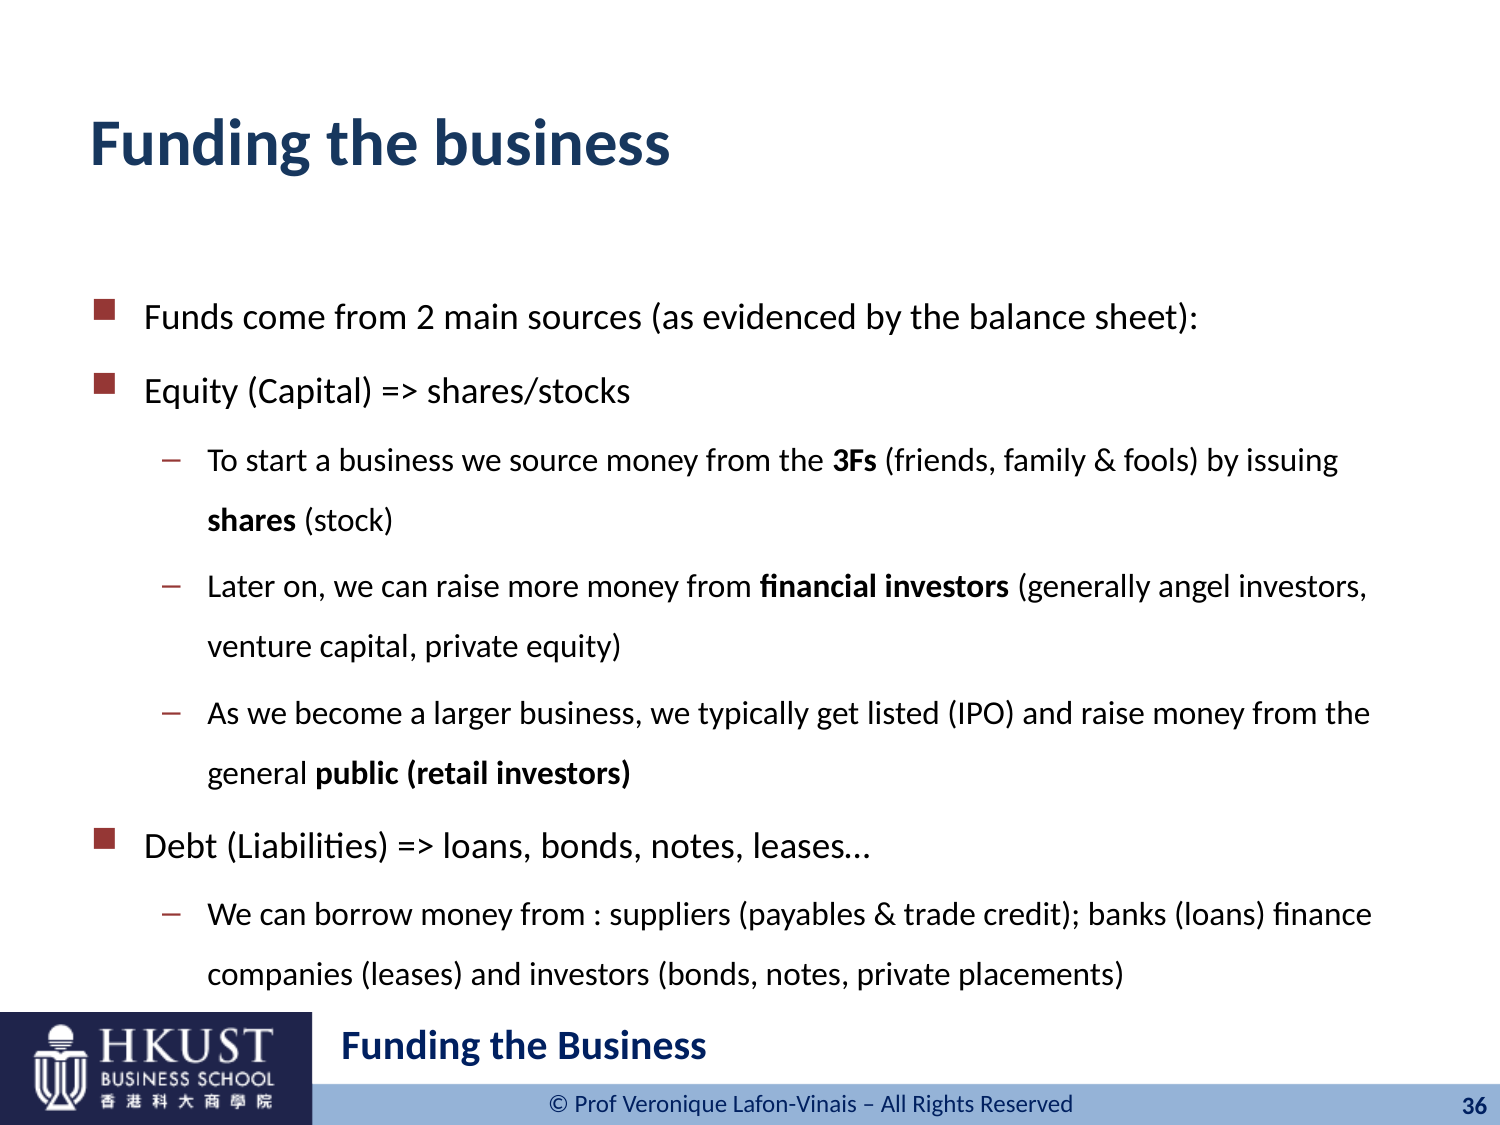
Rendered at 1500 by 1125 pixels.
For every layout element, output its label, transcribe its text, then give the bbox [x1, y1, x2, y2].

picture [0, 1012, 1500, 1125]
slide_number 36 [1351, 1080, 1500, 1125]
footer Funding the Business [326, 1007, 1500, 1078]
title Funding the business [74, 44, 1426, 233]
list Funds come from 2 main sources (as evidenced by the balance sheet): Equity (Capital) => shares/stocks To start a business we source money from the 3Fs (friends, family & fools) by issuing shares (stock) Later on, we can raise more money from financial investors (generally angel investors, venture capital, private equity) As we become a larger business, we typically get listed (IPO) and raise money from the general public (retail investors) Debt (Liabilities) => loans, bonds, notes, leases… We can borrow money from : suppliers (payables & trade credit); banks (loans) finance companies (leases) and investors (bonds, notes, private placements) [74, 262, 1426, 1006]
